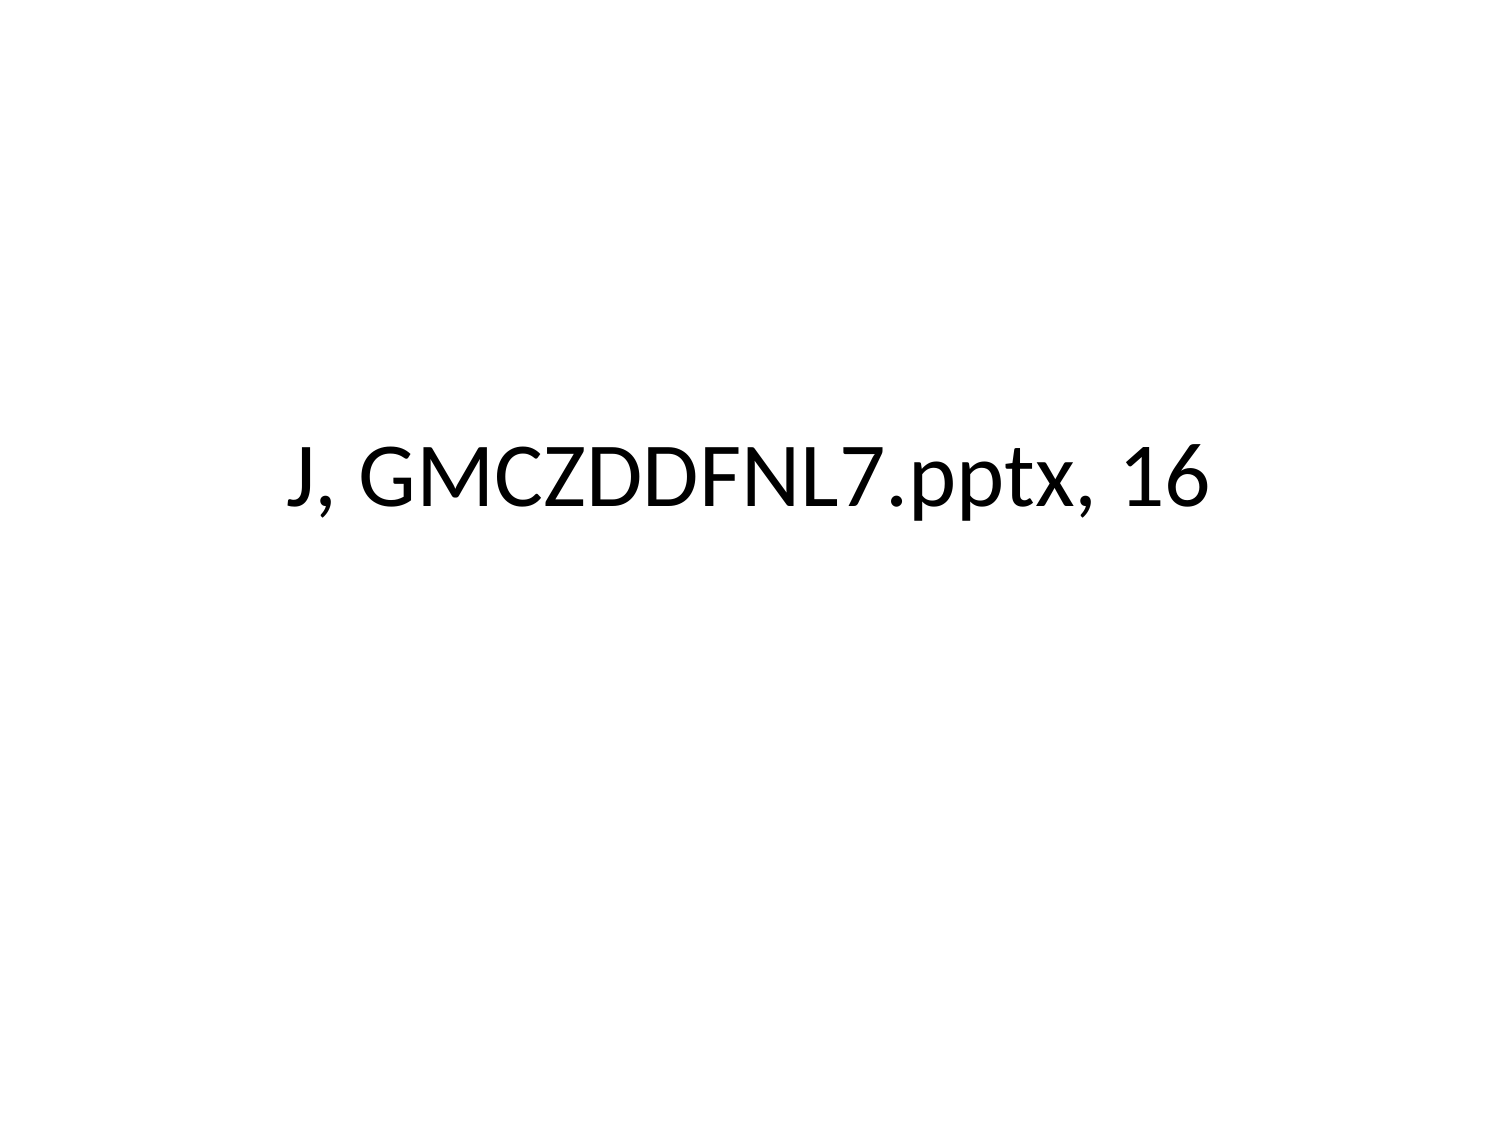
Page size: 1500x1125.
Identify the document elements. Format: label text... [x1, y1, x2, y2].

title J, GMCZDDFNL7.pptx, 16 [112, 349, 1388, 591]
